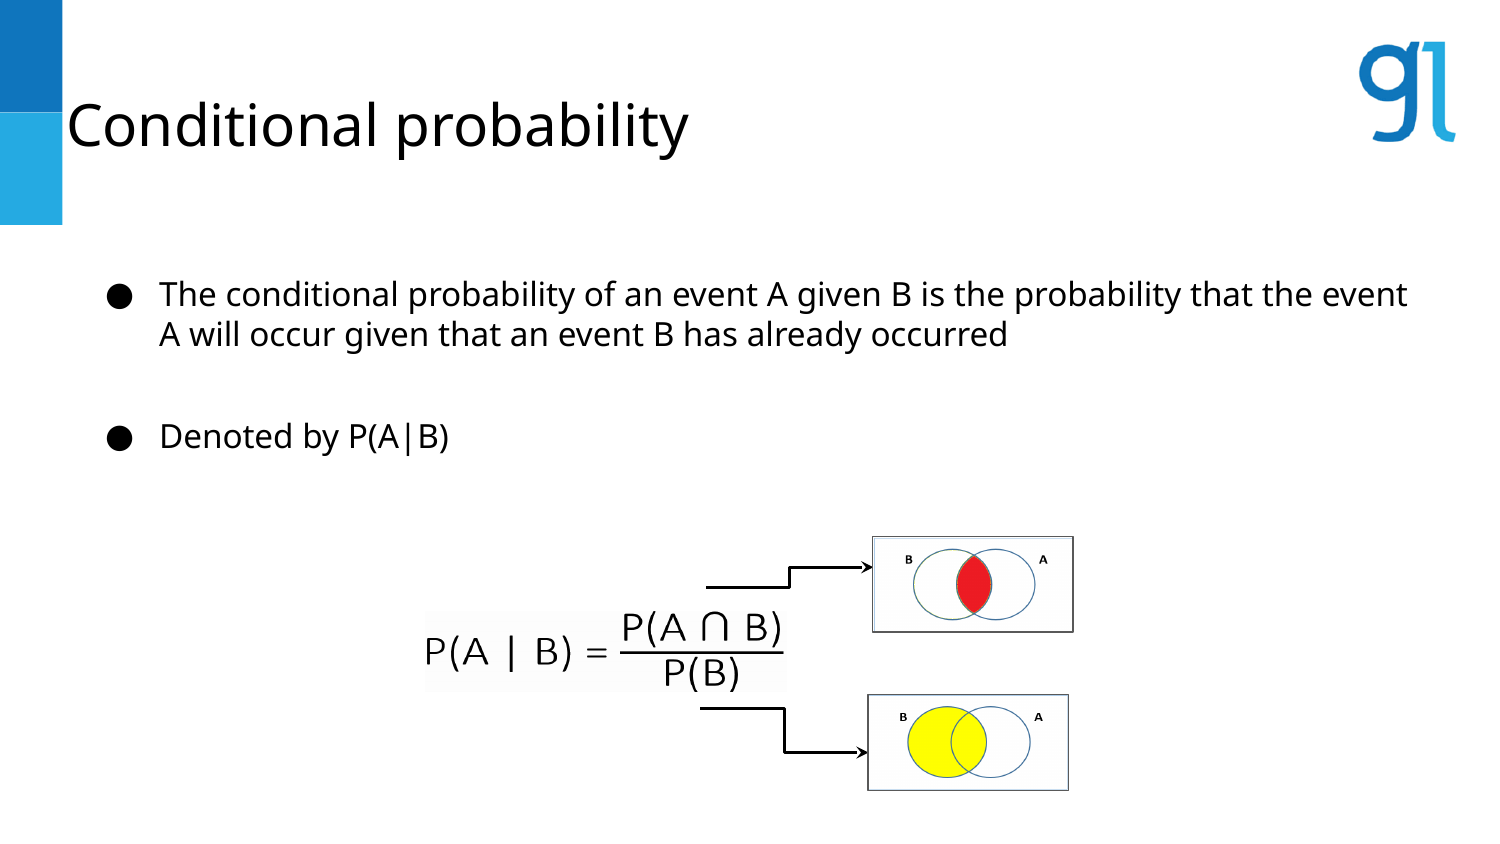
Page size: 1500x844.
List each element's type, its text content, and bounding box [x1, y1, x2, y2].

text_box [700, 707, 863, 753]
picture [1331, 17, 1482, 167]
list The conditional probability of an event A given B is the probability that the event A will occur given that an event B has already occurred Denoted by P(A|B) [69, 257, 1447, 475]
picture [868, 695, 1068, 791]
picture [873, 537, 1073, 632]
picture [425, 611, 787, 693]
title Conditional probability [51, 72, 1449, 167]
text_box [705, 566, 867, 588]
